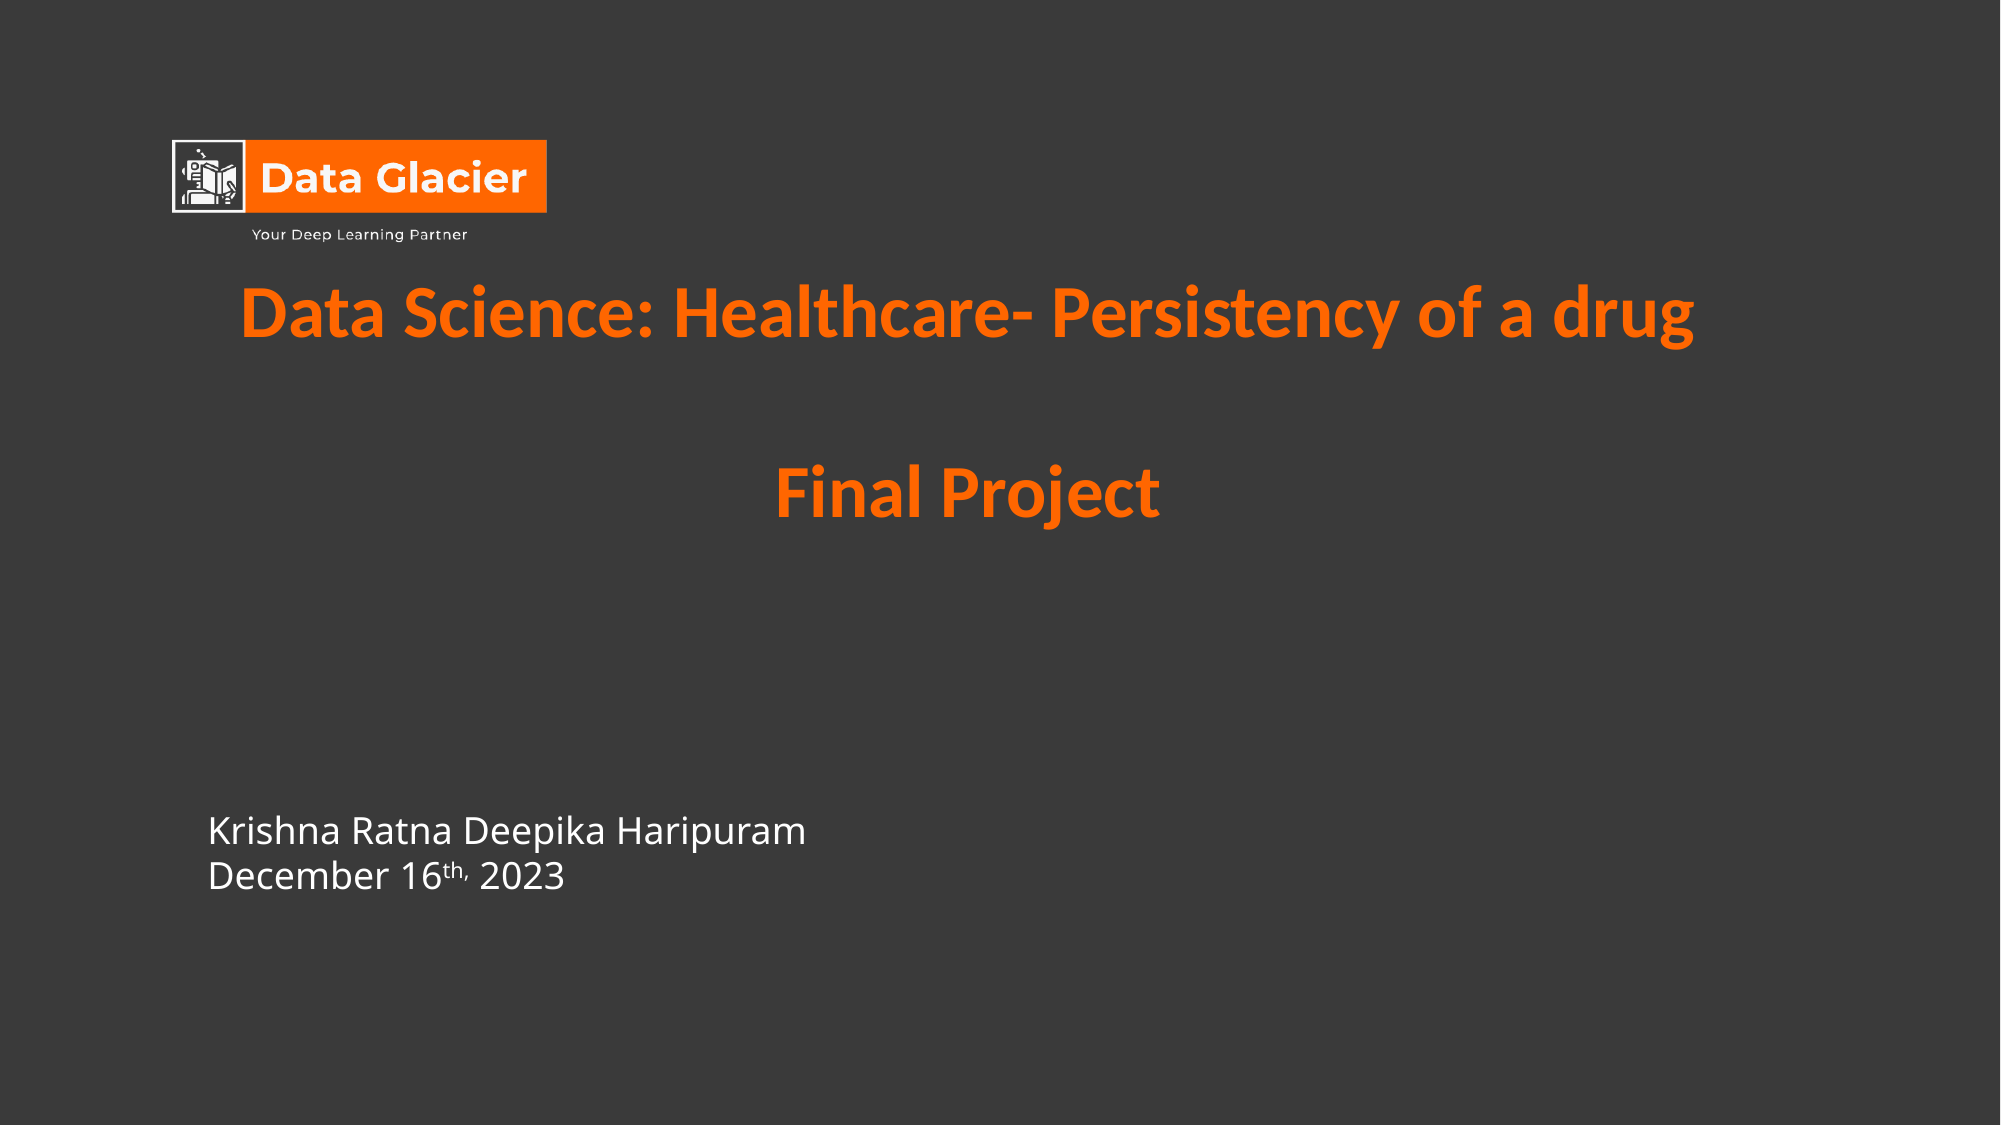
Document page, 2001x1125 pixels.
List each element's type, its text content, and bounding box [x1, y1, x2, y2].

text_box Krishna Ratna Deepika Haripuram December 16th, 2023 [192, 574, 1068, 950]
picture [168, 0, 550, 260]
title Data Science: Healthcare- Persistency of a drug Final Project [162, 260, 1775, 588]
